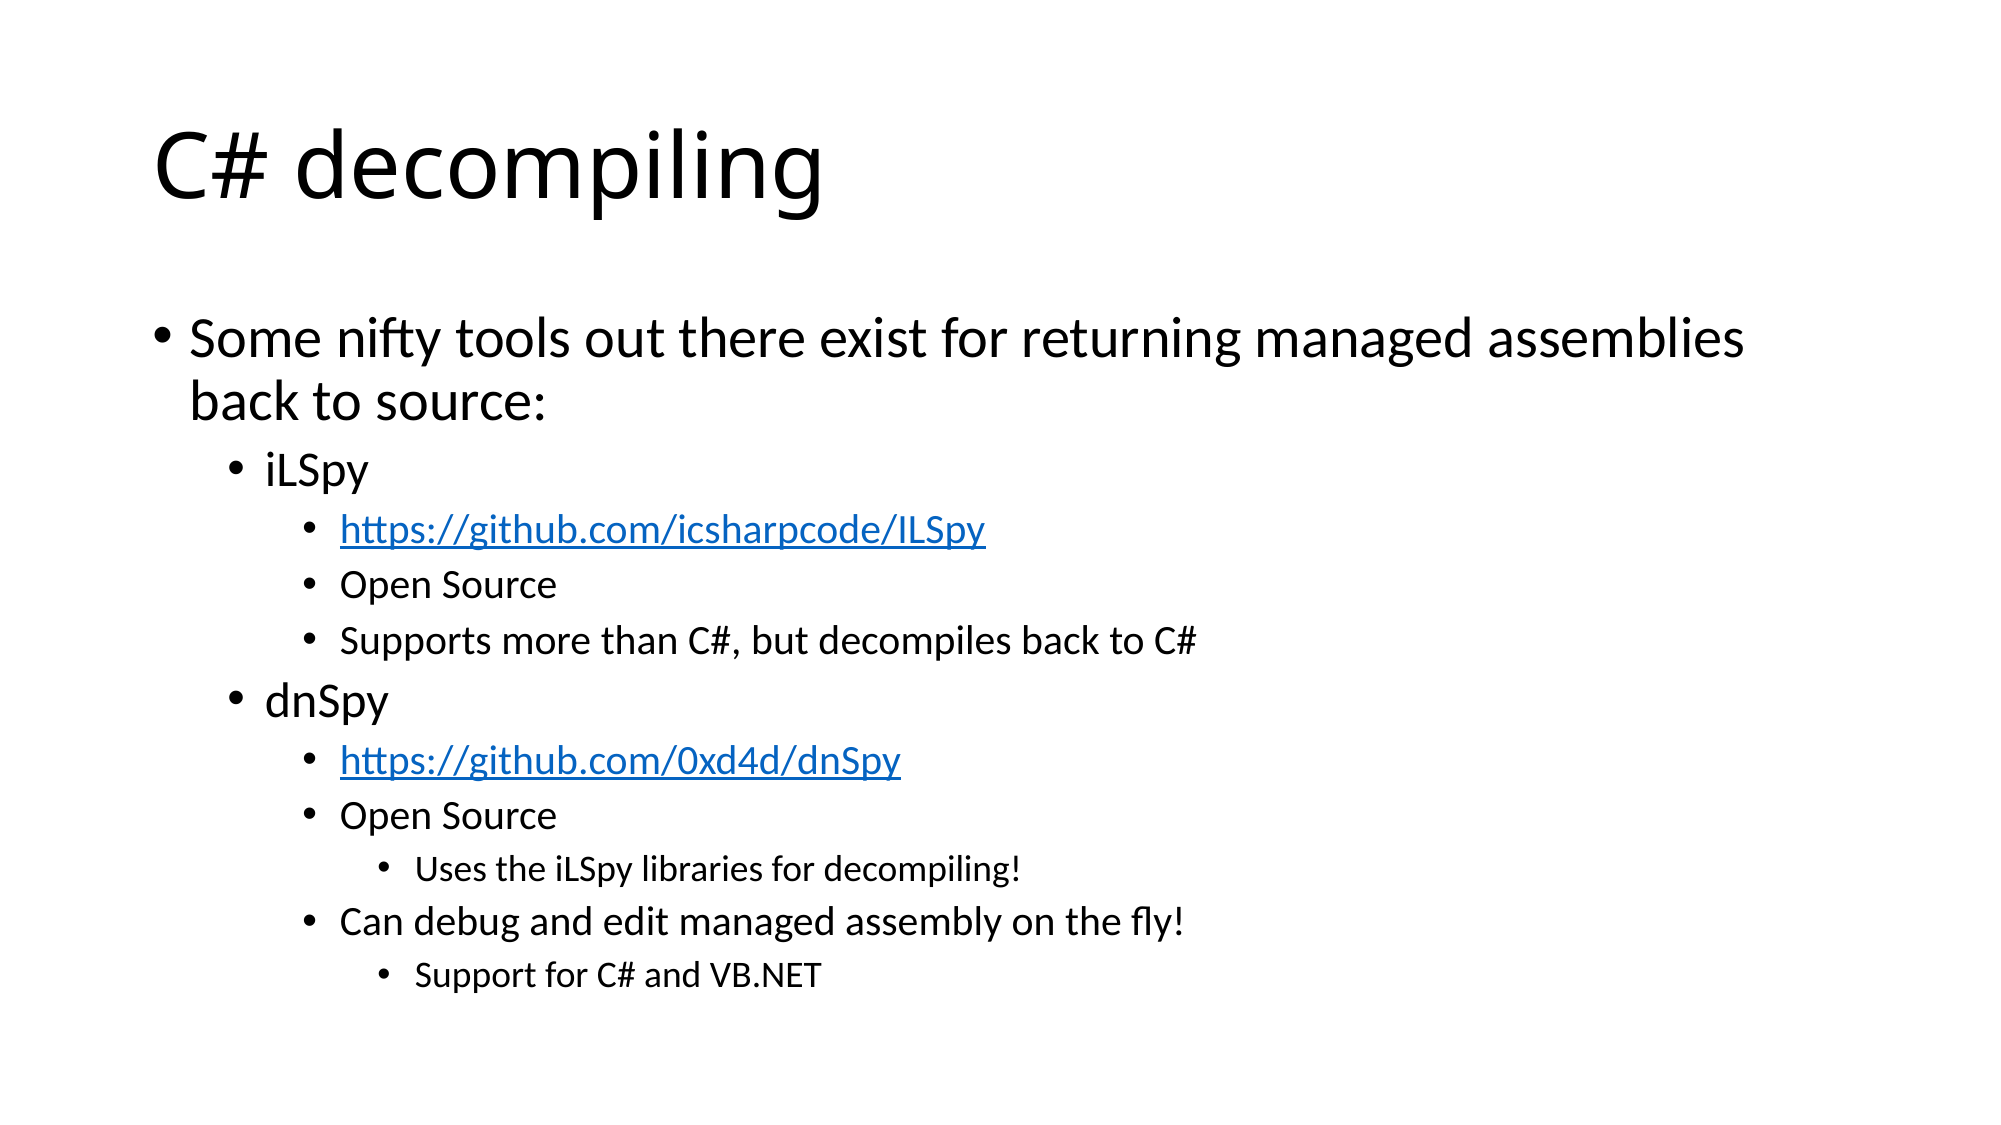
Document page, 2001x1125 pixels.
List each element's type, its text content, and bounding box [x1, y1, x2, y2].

list Some nifty tools out there exist for returning managed assemblies back to source: iLSpy https://github.com/icsharpcode/ILSpy Open Source Supports more than C#, but decompiles back to C# dnSpy https://github.com/0xd4d/dnSpy Open Source Uses the iLSpy libraries for decompiling! Can debug and edit managed assembly on the fly! Support for C# and VB.NET [137, 299, 1863, 1014]
title C# decompiling [137, 59, 1863, 278]
